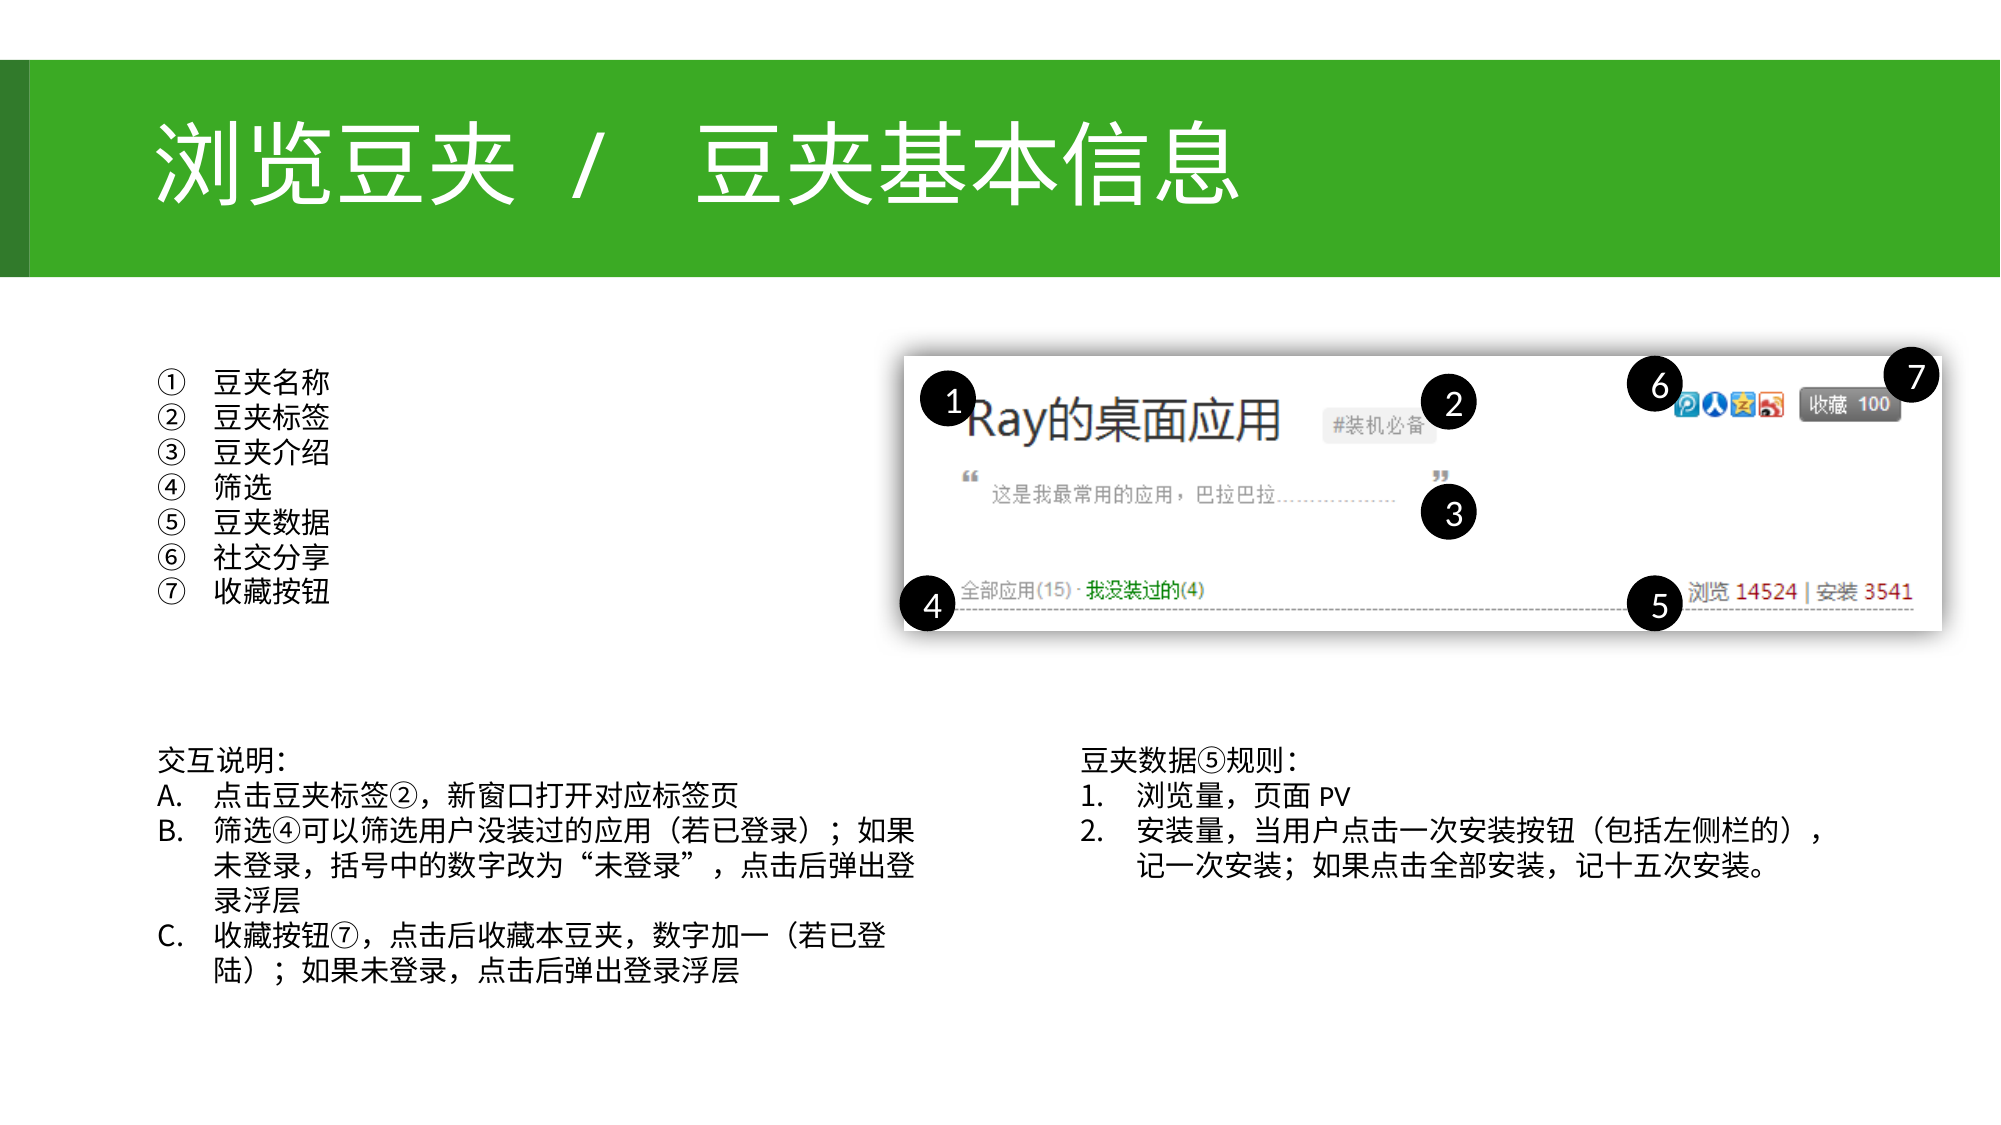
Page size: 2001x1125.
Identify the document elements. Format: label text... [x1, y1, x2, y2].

text_box 7 [1890, 346, 1933, 356]
text_box 豆夹数据⑤规则： 浏览量，页面PV 安装量，当用户点击一次安装按钮（包括左侧栏的），记一次安装；如果点击全部安装，记十五次安装。 [1065, 735, 1849, 890]
title 浏览豆夹 / 豆夹基本信息 [137, 59, 1863, 278]
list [903, 356, 1942, 631]
text_box 豆夹名称 豆夹标签 豆夹介绍 筛选 豆夹数据 社交分享 收藏按钮 [142, 356, 806, 617]
text_box 4 [899, 589, 903, 617]
text_box 交互说明： 点击豆夹标签②，新窗口打开对应标签页 筛选④可以筛选用户没装过的应用（若已登录）；如果未登录，括号中的数字改为“未登录”，点击后弹出登录浮层 收藏按钮⑦，点击后收藏本豆夹，数字加一（若已登陆）；如果未登录，点击后弹出登录浮层 [142, 735, 934, 995]
